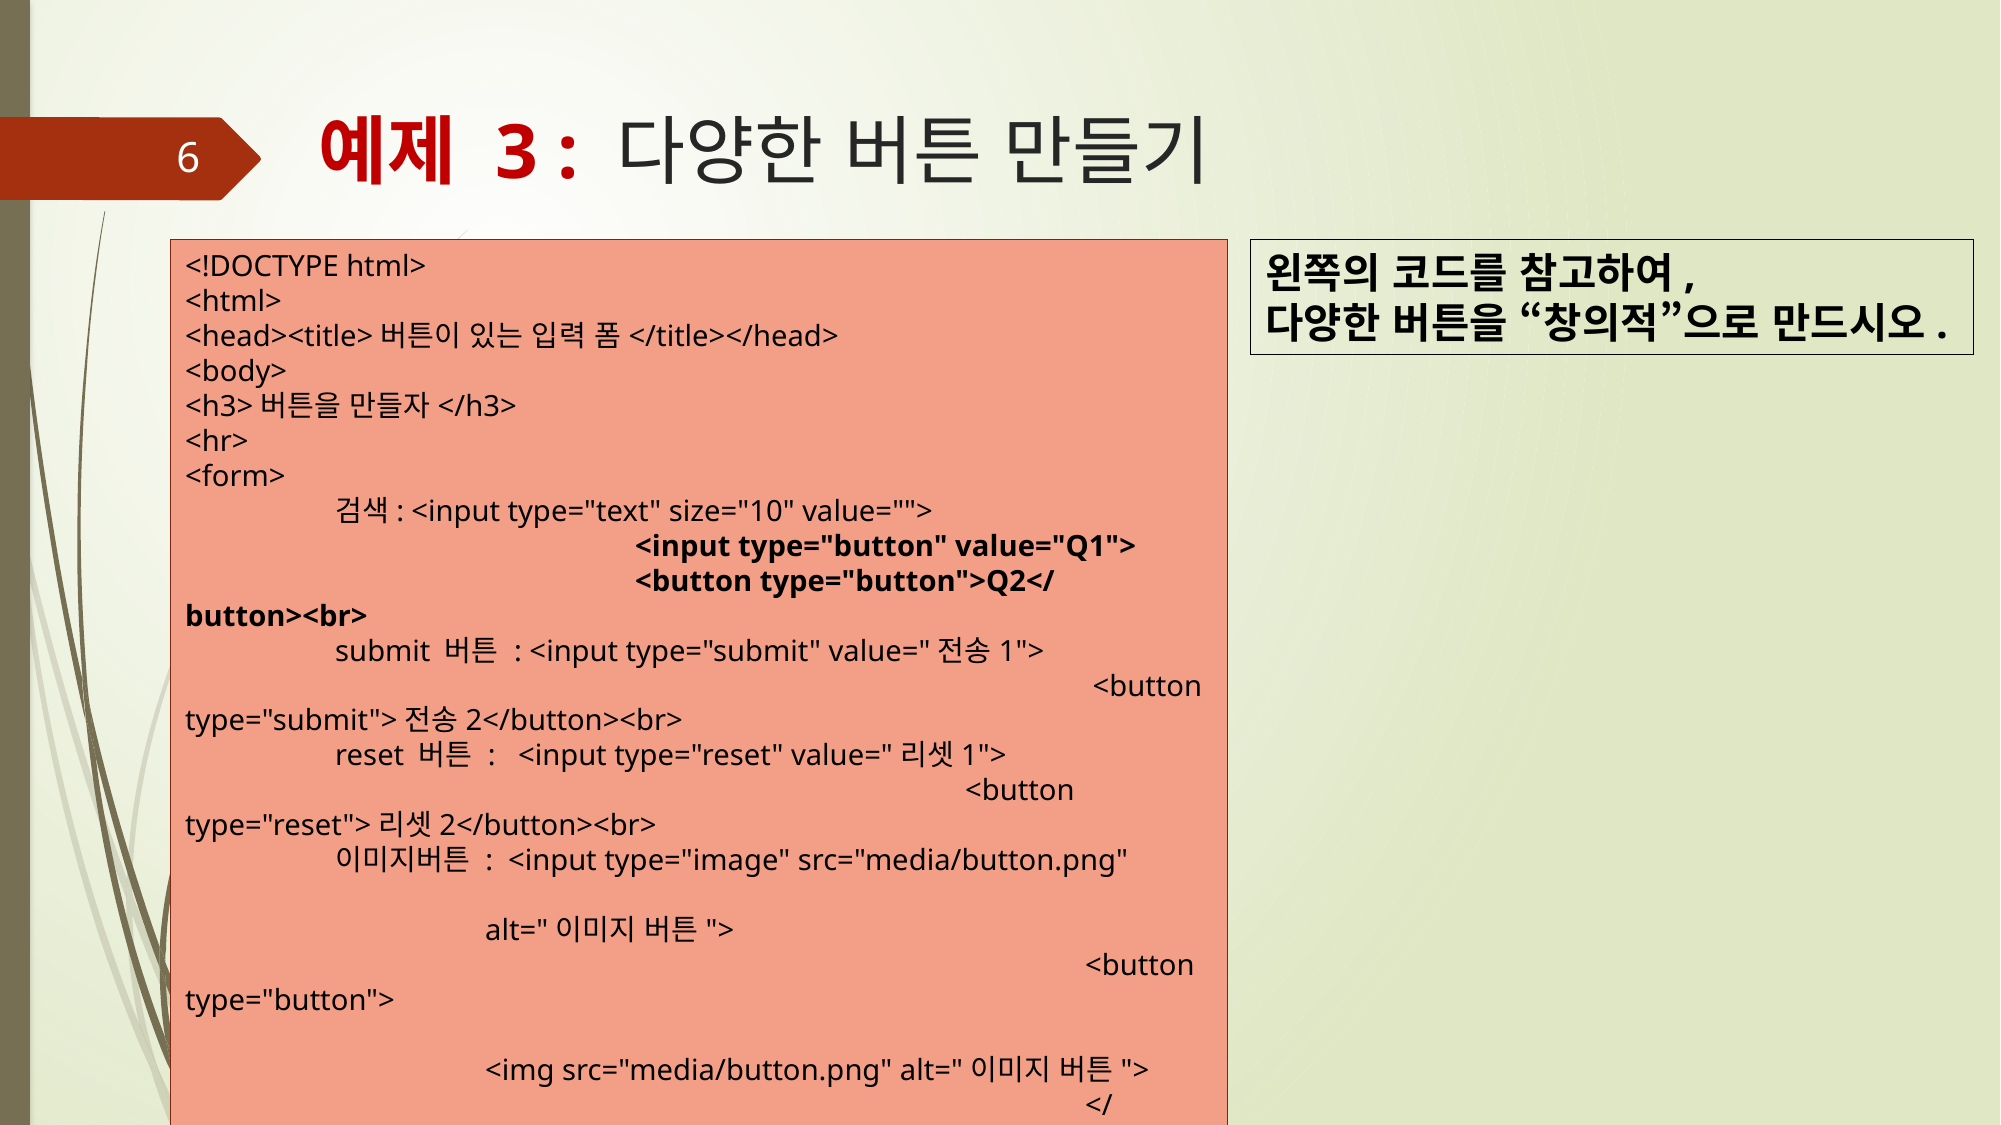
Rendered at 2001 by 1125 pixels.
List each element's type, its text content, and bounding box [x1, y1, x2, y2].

text_box <!DOCTYPE html> <html> <head><title>버튼이 있는 입력 폼</title></head> <body> <h3>버튼을 만들자</h3> <hr> <form> 검색: <input type="text" size="10" value=""> <input type="button" value="Q1"> <button type="button">Q2</button><br> submit 버튼 : <input type="submit" value="전송1"> <button type="submit">전송2</button><br> reset 버튼 : <input type="reset" value="리셋1"> <button type="reset">리셋2</button><br> 이미지버튼 : <input type="image" src="media/button.png" alt="이미지 버튼"> <button type="button"> <img src="media/button.png" alt="이미지 버튼"> </button> </form> </body> </html> [170, 239, 1228, 1125]
title 예제 3 : 다양한 버튼 만들기 [303, 96, 1765, 222]
text_box 왼쪽의 코드를 참고하여, 다양한 버튼을 “창의적”으로 만드시오. [1250, 239, 1974, 355]
slide_number 6 [87, 129, 216, 190]
